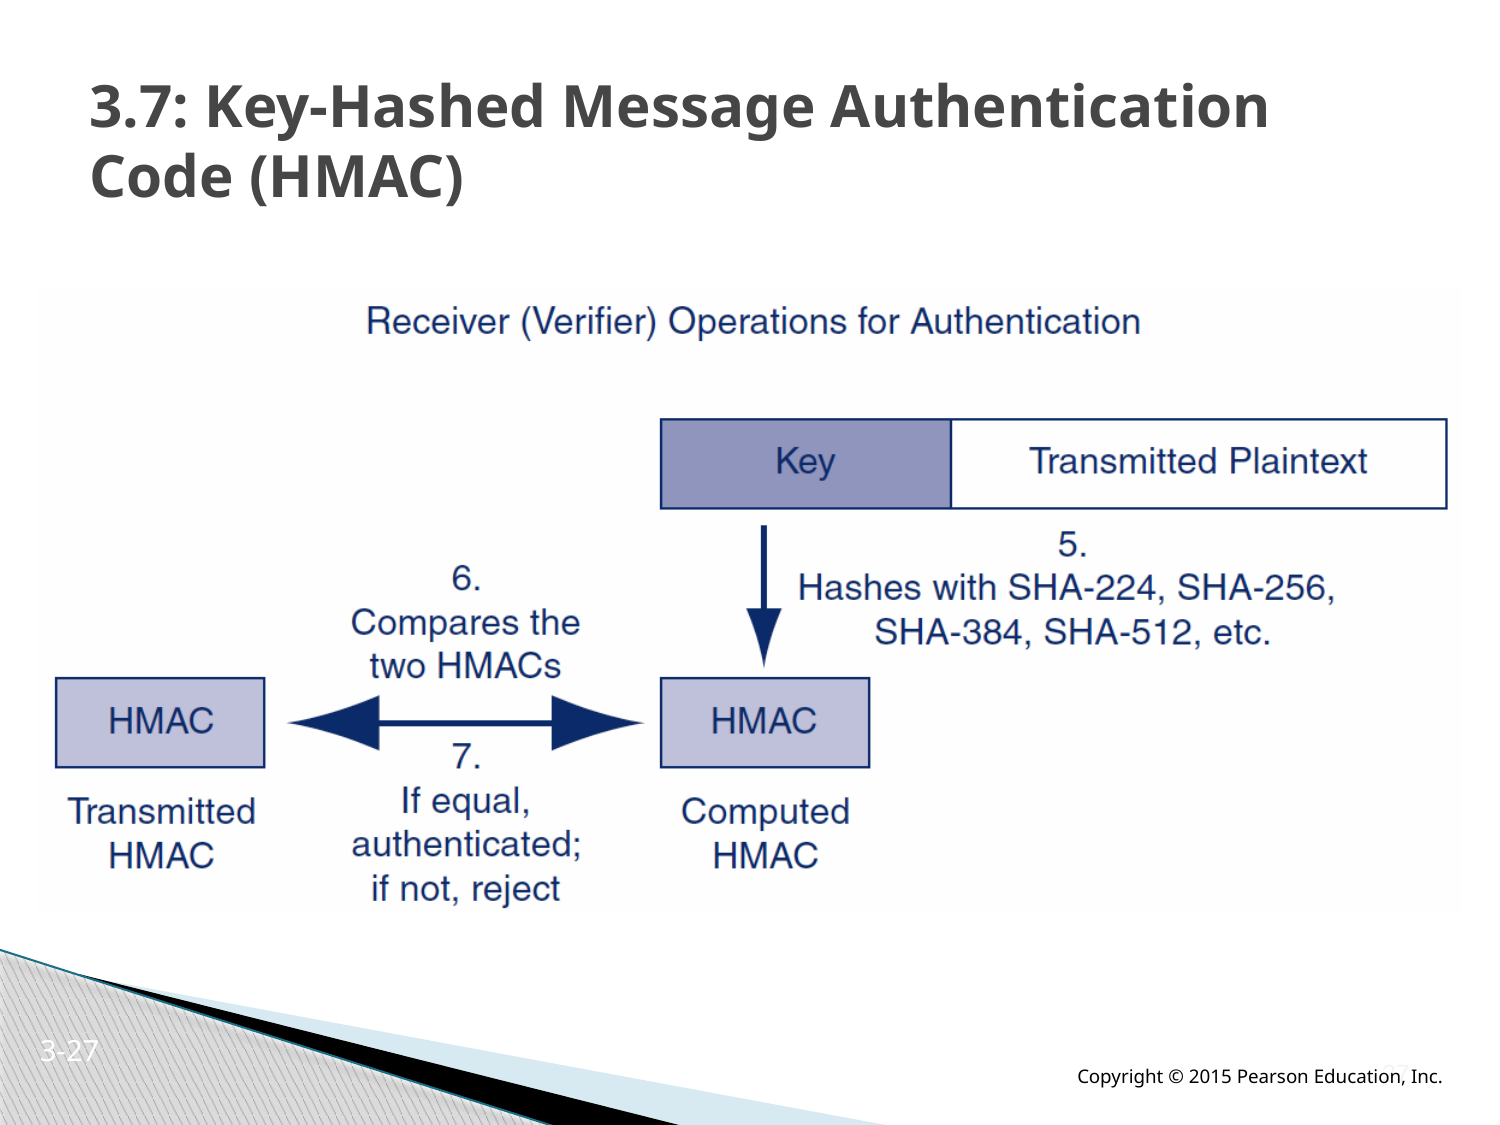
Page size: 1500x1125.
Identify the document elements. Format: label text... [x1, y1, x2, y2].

title 3.7: Key-Hashed Message Authentication Code (HMAC) [75, 45, 1425, 233]
picture [37, 287, 1461, 913]
slide_number 3-26 [24, 1025, 200, 1088]
